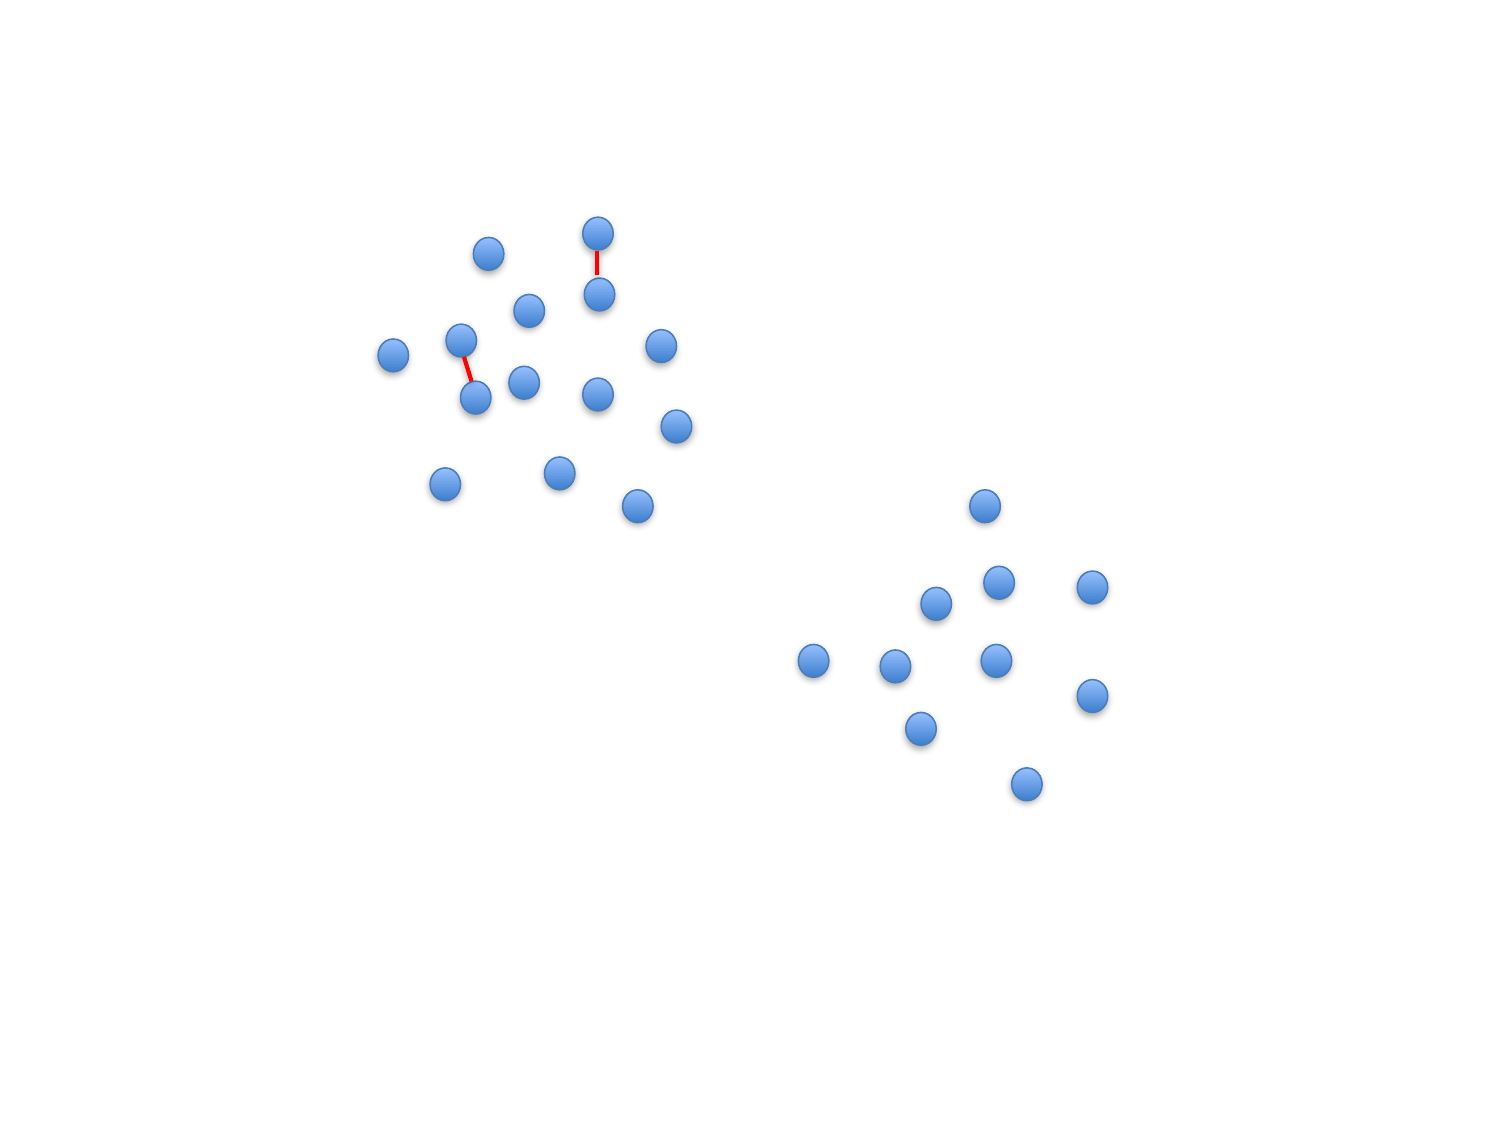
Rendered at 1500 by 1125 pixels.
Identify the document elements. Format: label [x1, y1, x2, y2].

text_box [661, 410, 692, 443]
text_box [983, 566, 1015, 600]
text_box [1011, 767, 1043, 801]
text_box [378, 338, 409, 372]
text_box [430, 467, 461, 501]
text_box [905, 712, 937, 746]
text_box [582, 217, 614, 250]
text_box [508, 366, 540, 400]
text_box [1077, 571, 1108, 604]
text_box [646, 329, 677, 363]
text_box [981, 644, 1012, 678]
text_box [1077, 679, 1108, 713]
text_box [880, 649, 911, 683]
text_box [473, 237, 504, 271]
text_box [460, 381, 491, 415]
text_box [921, 587, 952, 621]
text_box [584, 278, 615, 311]
text_box [446, 324, 477, 357]
text_box [622, 489, 654, 523]
text_box [514, 294, 545, 328]
text_box [582, 378, 614, 411]
text_box [463, 356, 472, 382]
text_box [969, 489, 1001, 523]
text_box [544, 456, 575, 490]
text_box [798, 644, 829, 678]
